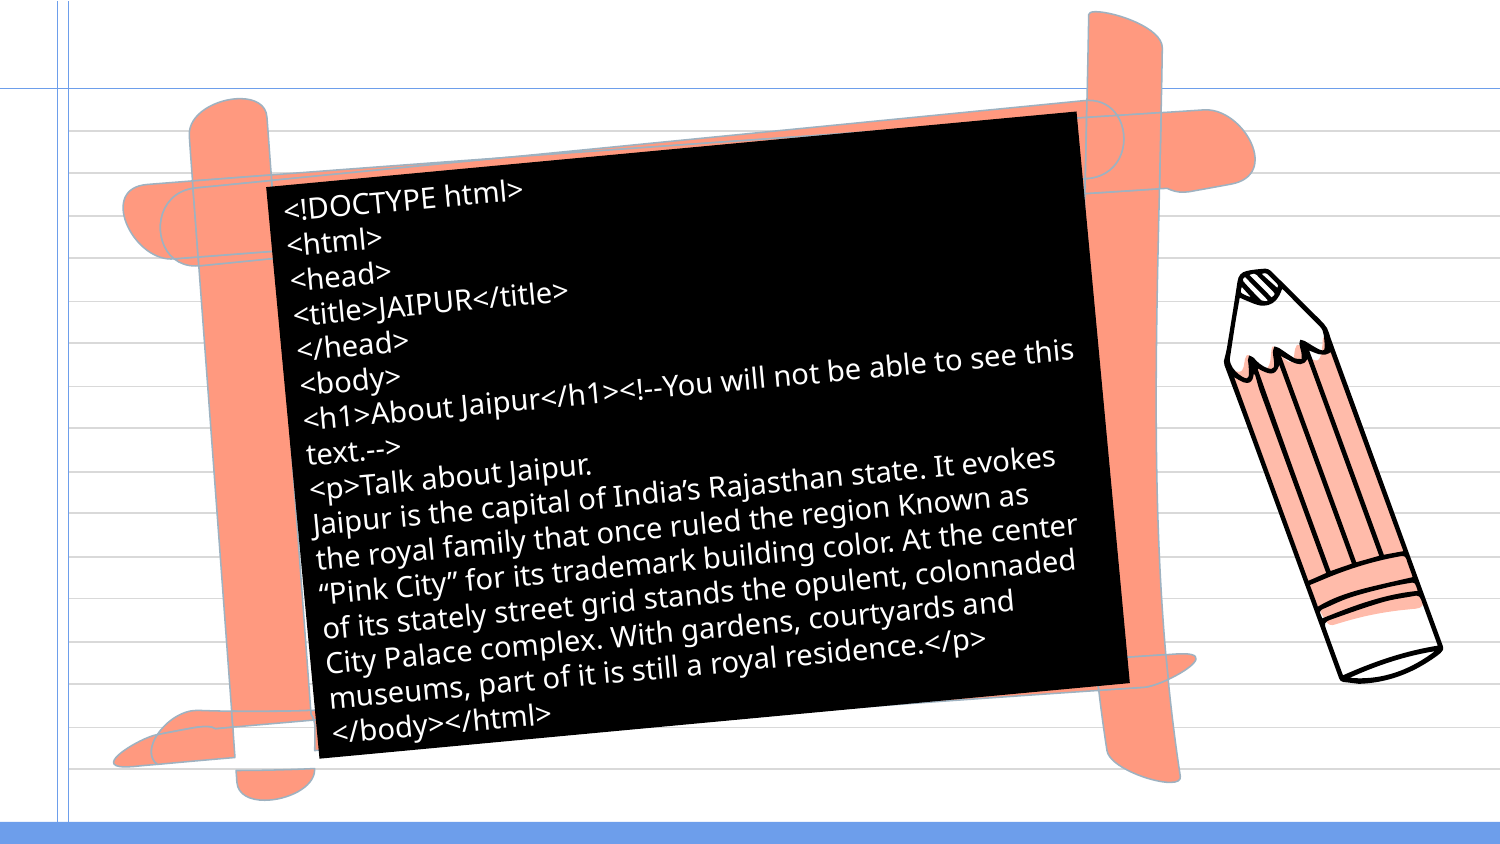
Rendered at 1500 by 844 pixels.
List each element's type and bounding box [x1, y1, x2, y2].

text_box [1294, 344, 1301, 358]
text_box [1327, 596, 1423, 626]
text_box [1321, 583, 1417, 617]
text_box [1311, 557, 1412, 606]
text_box [1313, 354, 1402, 554]
text_box [1287, 286, 1444, 684]
text_box [1287, 389, 1351, 570]
text_box [1287, 360, 1378, 561]
text_box [91, 11, 1282, 801]
text_box [1287, 469, 1325, 580]
